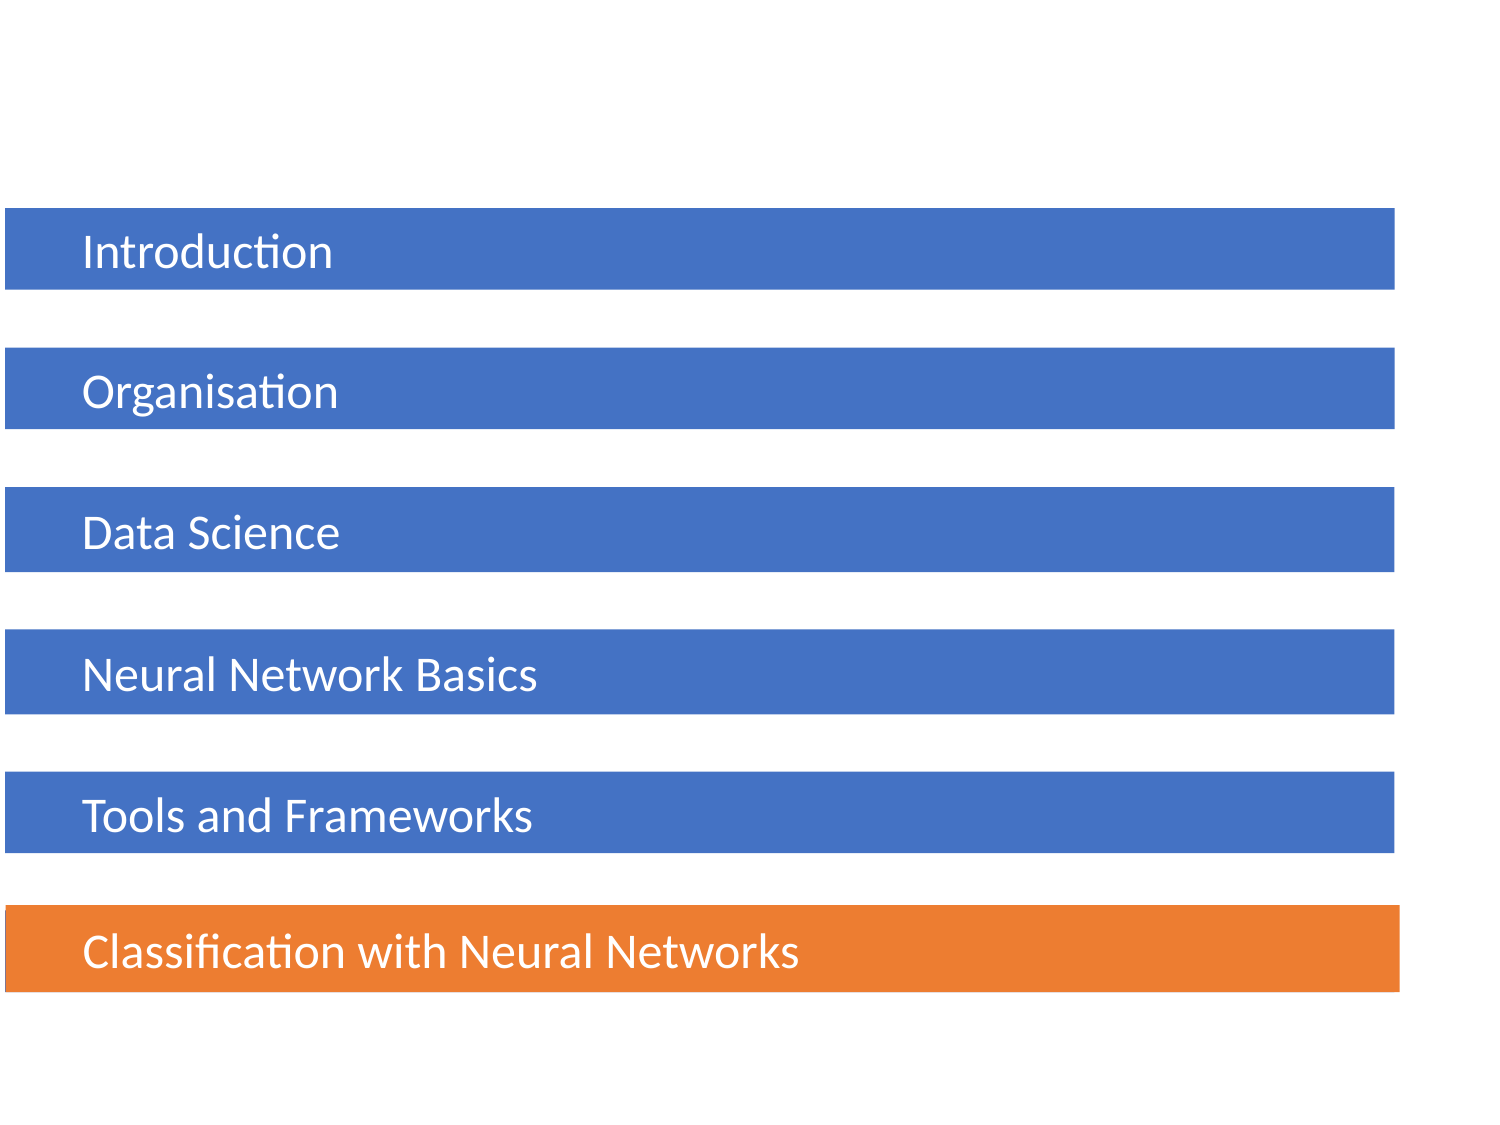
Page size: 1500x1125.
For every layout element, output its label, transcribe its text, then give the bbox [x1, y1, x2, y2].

text_box Classification with Neural Networks [5, 904, 1401, 993]
